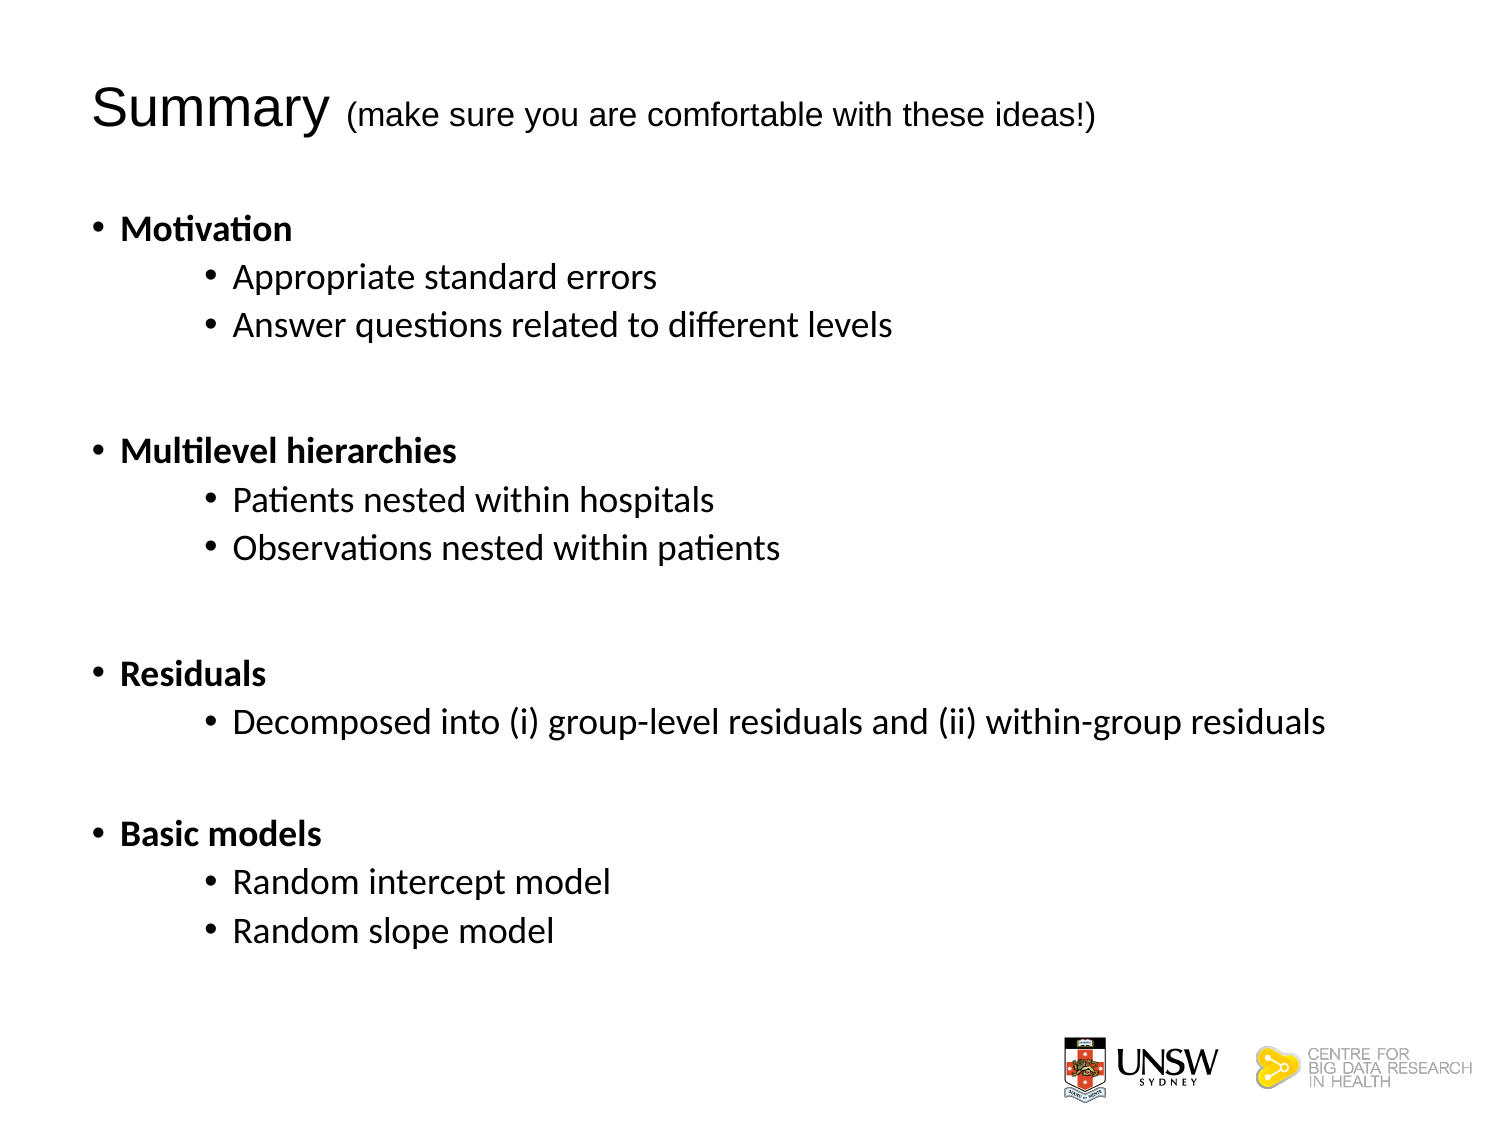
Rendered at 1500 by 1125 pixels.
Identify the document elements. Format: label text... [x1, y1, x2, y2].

picture [1045, 1023, 1495, 1118]
list Motivation Appropriate standard errors Answer questions related to different levels Multilevel hierarchies Patients nested within hospitals Observations nested within patients Residuals Decomposed into (i) group-level residuals and (ii) within-group residuals Basic models Random intercept model Random slope model [76, 201, 1424, 1012]
title Summary (make sure you are comfortable with these ideas!) [76, 71, 1424, 147]
